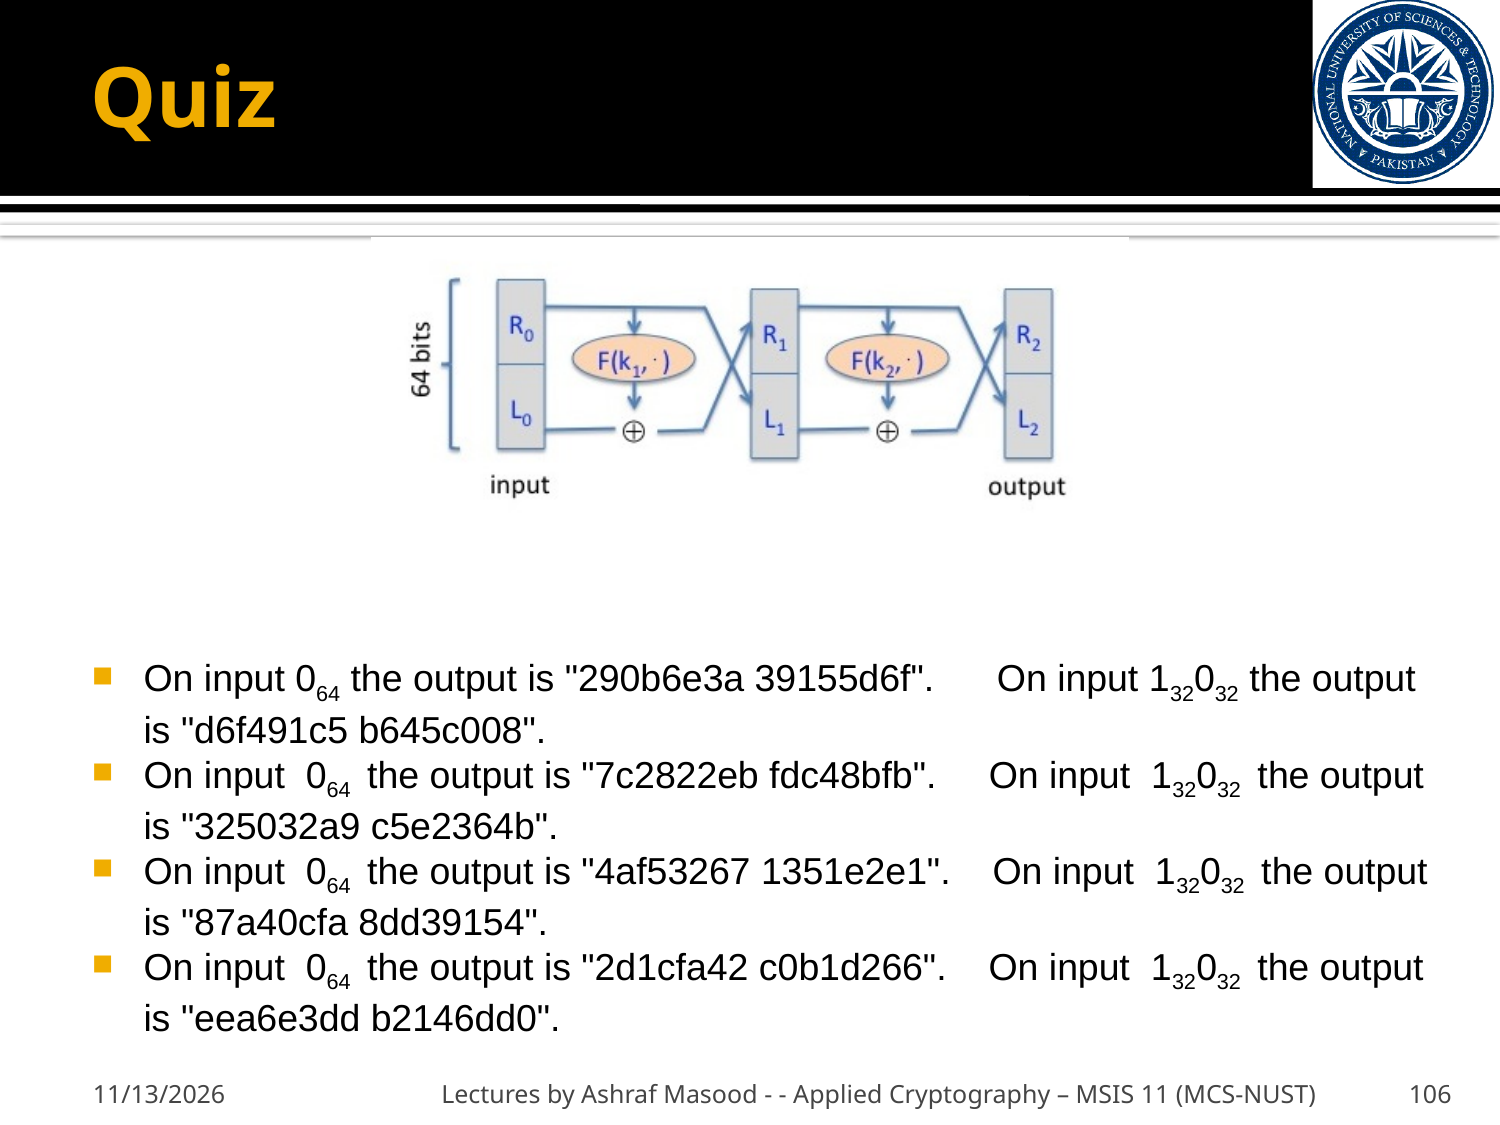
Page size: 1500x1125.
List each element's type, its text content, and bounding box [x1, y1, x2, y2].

picture [371, 237, 1129, 528]
picture [1312, 0, 1500, 188]
footer Lectures by Ashraf Masood - - Applied Cryptography – MSIS 11 (MCS-NUST) [433, 1067, 1338, 1113]
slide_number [75, 1067, 425, 1113]
title Quiz [75, 12, 1313, 175]
list On input 064 the output is "290b6e3a 39155d6f". On input 132032 the output is "d6f491c5 b645c008". On input 064 the output is "7c2822eb fdc48bfb". On input 132032 the output is "325032a9 c5e2364b". On input 064 the output is "4af53267 1351e2e1". On input 132032 the output is "87a40cfa 8dd39154". On input 064 the output is "2d1cfa42 c0b1d266". On input 132032 the output is "eea6e3dd b2146dd0". [62, 224, 1463, 1063]
slide_number 106 [1345, 1067, 1467, 1113]
